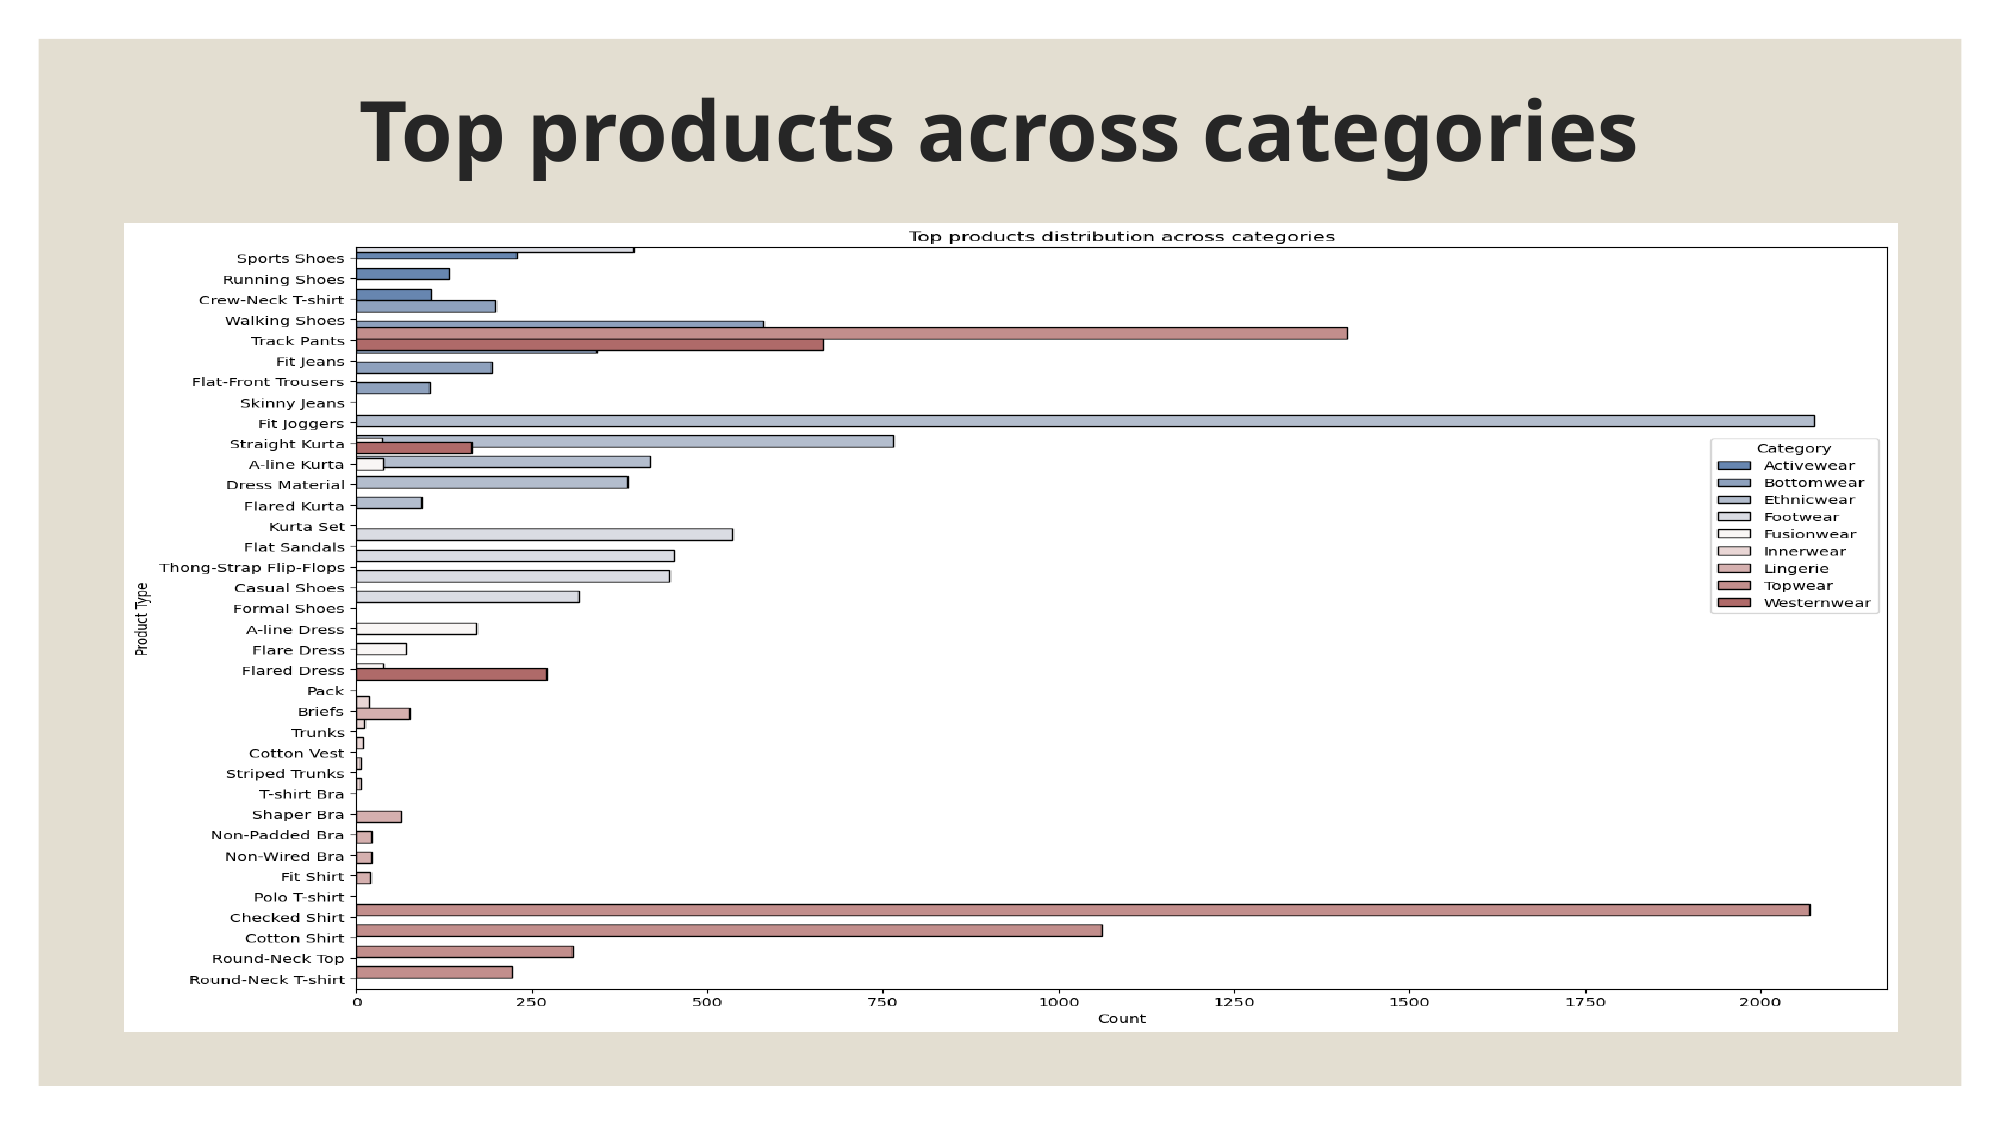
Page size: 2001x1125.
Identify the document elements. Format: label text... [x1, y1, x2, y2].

picture [124, 223, 1898, 1032]
title Top products across categories [61, 35, 1939, 235]
